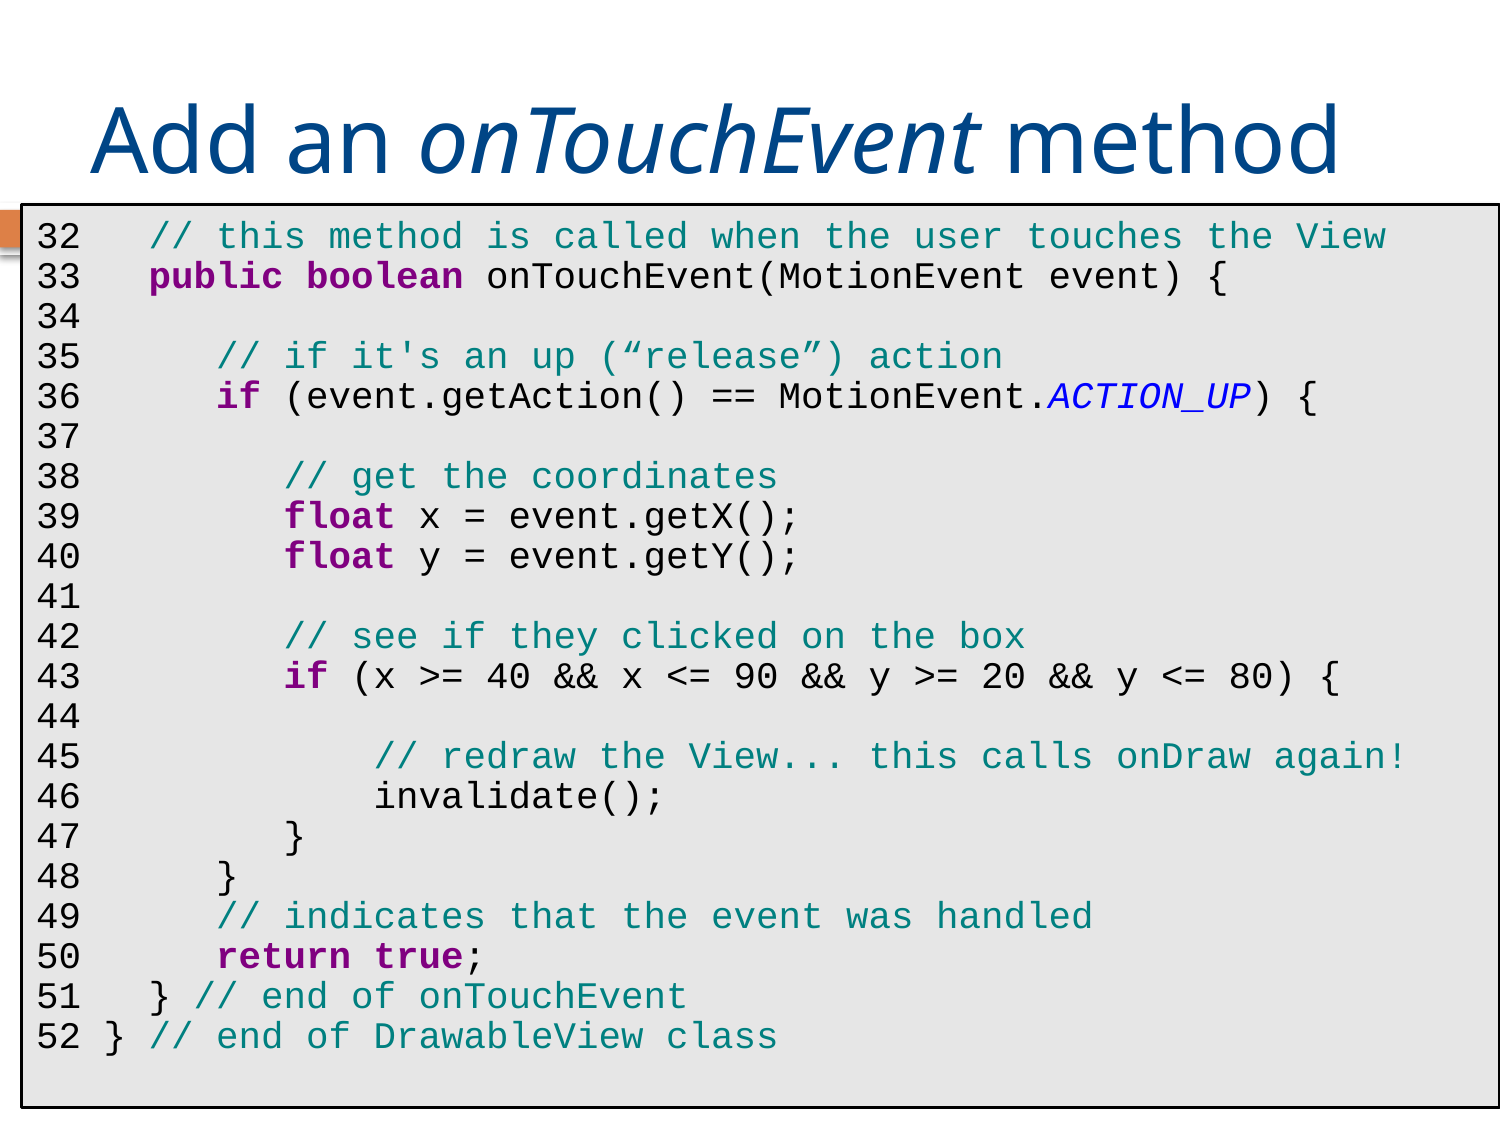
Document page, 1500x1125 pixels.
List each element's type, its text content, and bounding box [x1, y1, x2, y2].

text_box 32 // this method is called when the user touches the View 33 public boolean onTouchEvent(MotionEvent event) { 34 35 // if it's an up (“release”) action 36 if (event.getAction() == MotionEvent.ACTION_UP) { 37 38 // get the coordinates 39 float x = event.getX(); 40 float y = event.getY(); 41 42 // see if they clicked on the box 43 if (x >= 40 && x <= 90 && y >= 20 && y <= 80) { 44 45 // redraw the View... this calls onDraw again! 46 invalidate(); 47 } 48 } 49 // indicates that the event was handled 50 return true; 51 } // end of onTouchEvent 52 } // end of DrawableView class [21, 204, 1500, 1108]
footer Module - VII Android Applications by Prof. J. Christy Jackson [99, 1025, 990, 1085]
title Add an onTouchEvent method [74, 44, 1423, 230]
